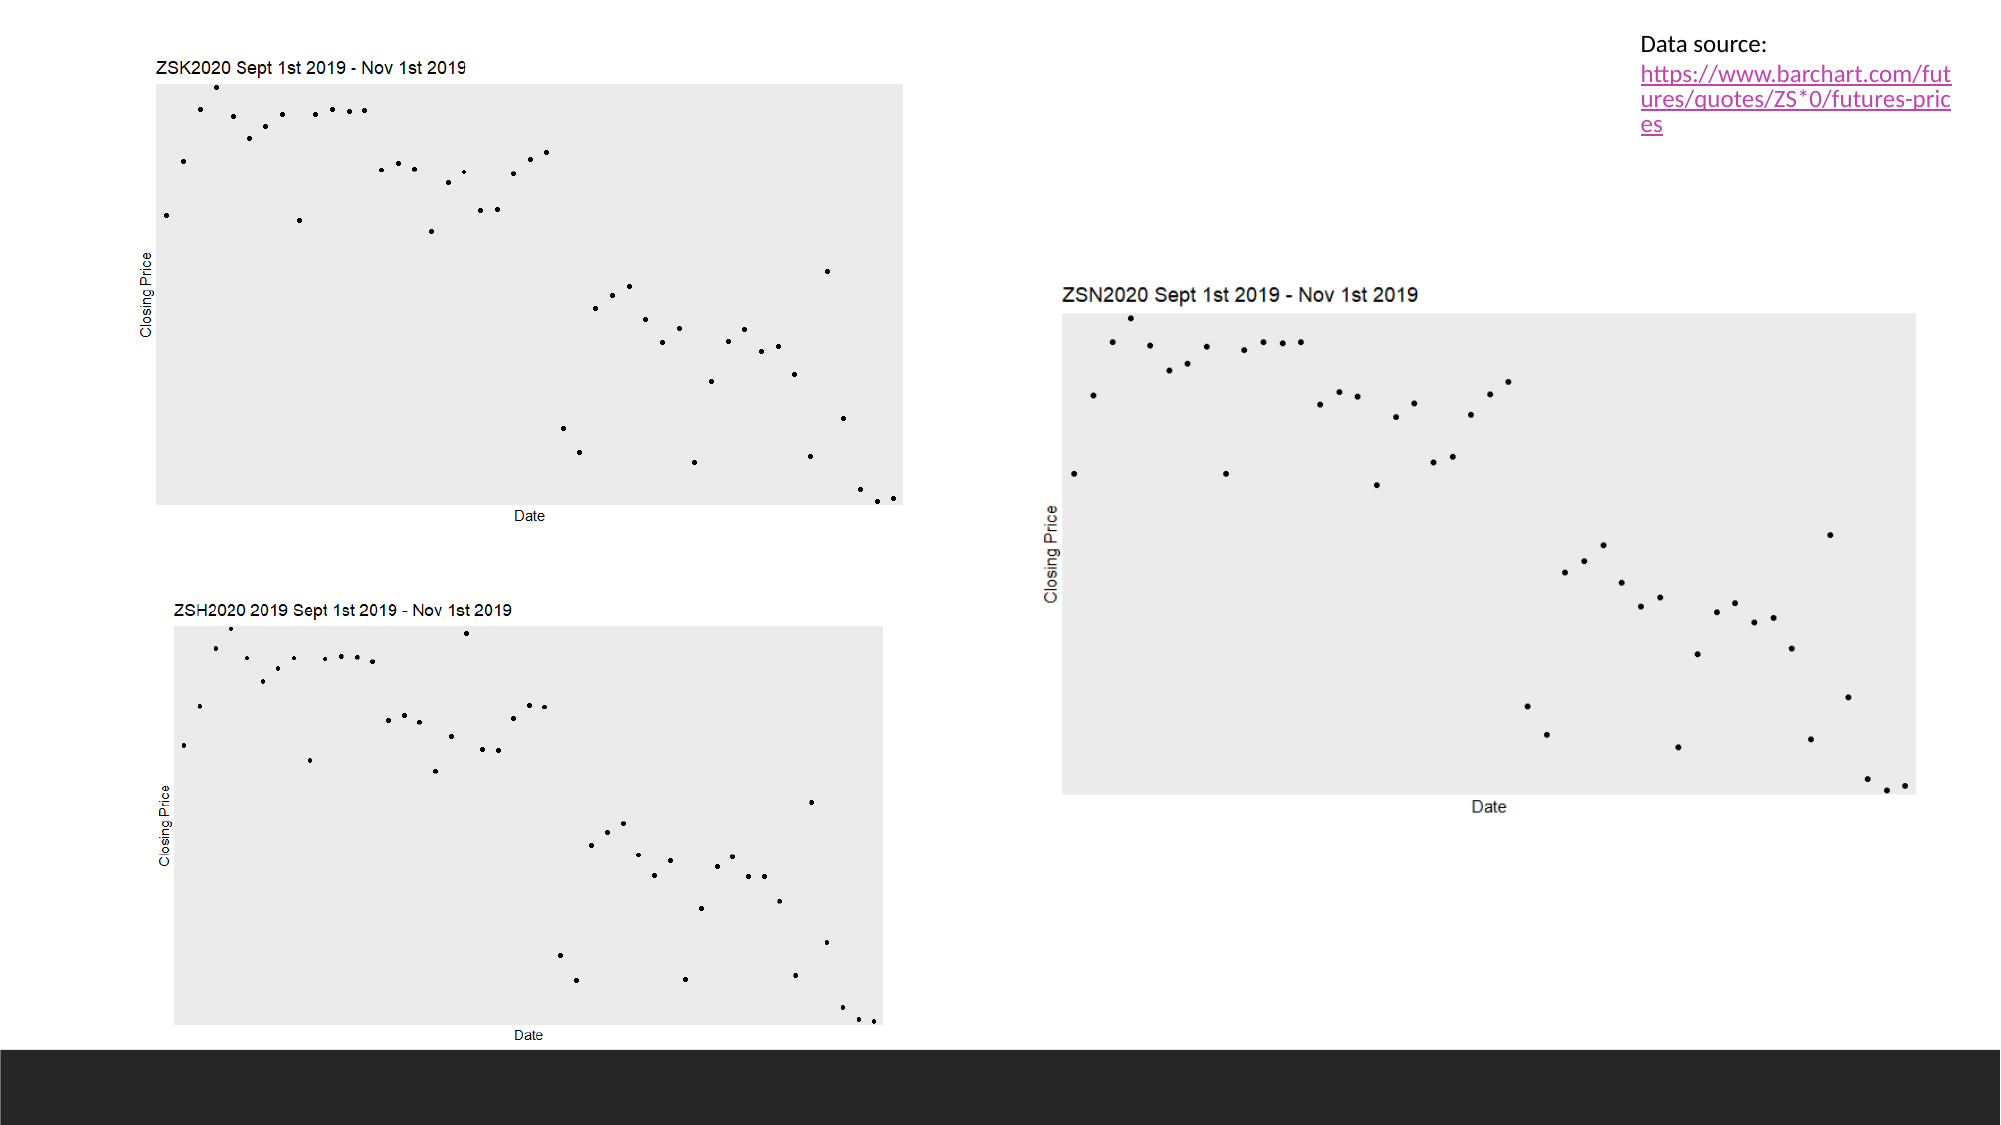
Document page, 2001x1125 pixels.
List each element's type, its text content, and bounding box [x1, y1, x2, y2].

picture [1034, 277, 1926, 824]
picture [149, 595, 891, 1049]
picture [130, 52, 910, 530]
text_box Data source: https://www.barchart.com/futures/quotes/ZS*0/futures-prices [1625, 20, 1972, 95]
